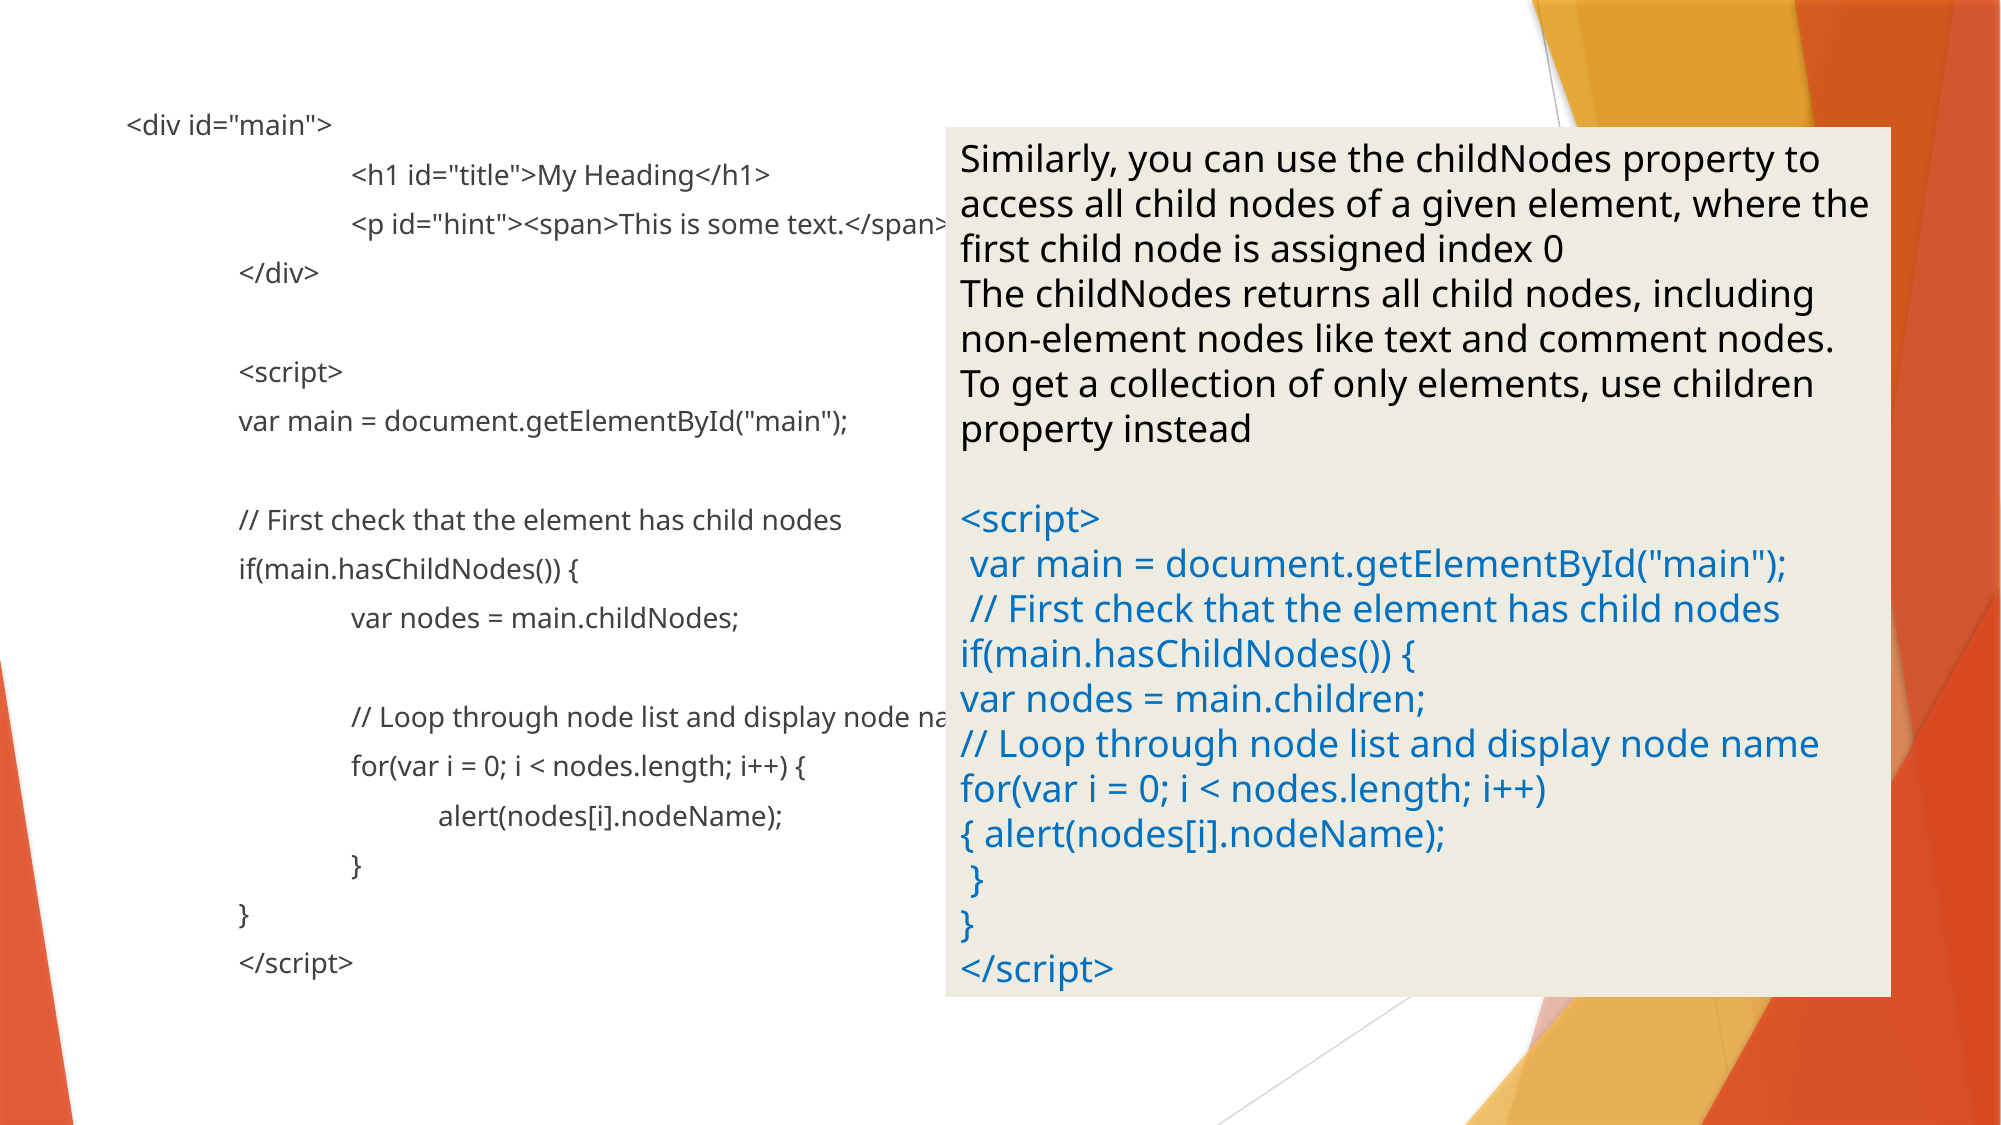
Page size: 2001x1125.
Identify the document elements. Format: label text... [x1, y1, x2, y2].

list <div id="main"> <h1 id="title">My Heading</h1> <p id="hint"><span>This is some text.</span></p> </div> <script> var main = document.getElementById("main"); // First check that the element has child nodes if(main.hasChildNodes()) { var nodes = main.childNodes; // Loop through node list and display node name for(var i = 0; i < nodes.length; i++) { alert(nodes[i].nodeName); } } </script> [111, 99, 1171, 991]
text_box Similarly, you can use the childNodes property to access all child nodes of a given element, where the first child node is assigned index 0 The childNodes returns all child nodes, including non-element nodes like text and comment nodes. To get a collection of only elements, use children property instead <script> var main = document.getElementById("main"); // First check that the element has child nodes if(main.hasChildNodes()) { var nodes = main.children; // Loop through node list and display node name for(var i = 0; i < nodes.length; i++) { alert(nodes[i].nodeName); } } </script> [945, 127, 1891, 997]
